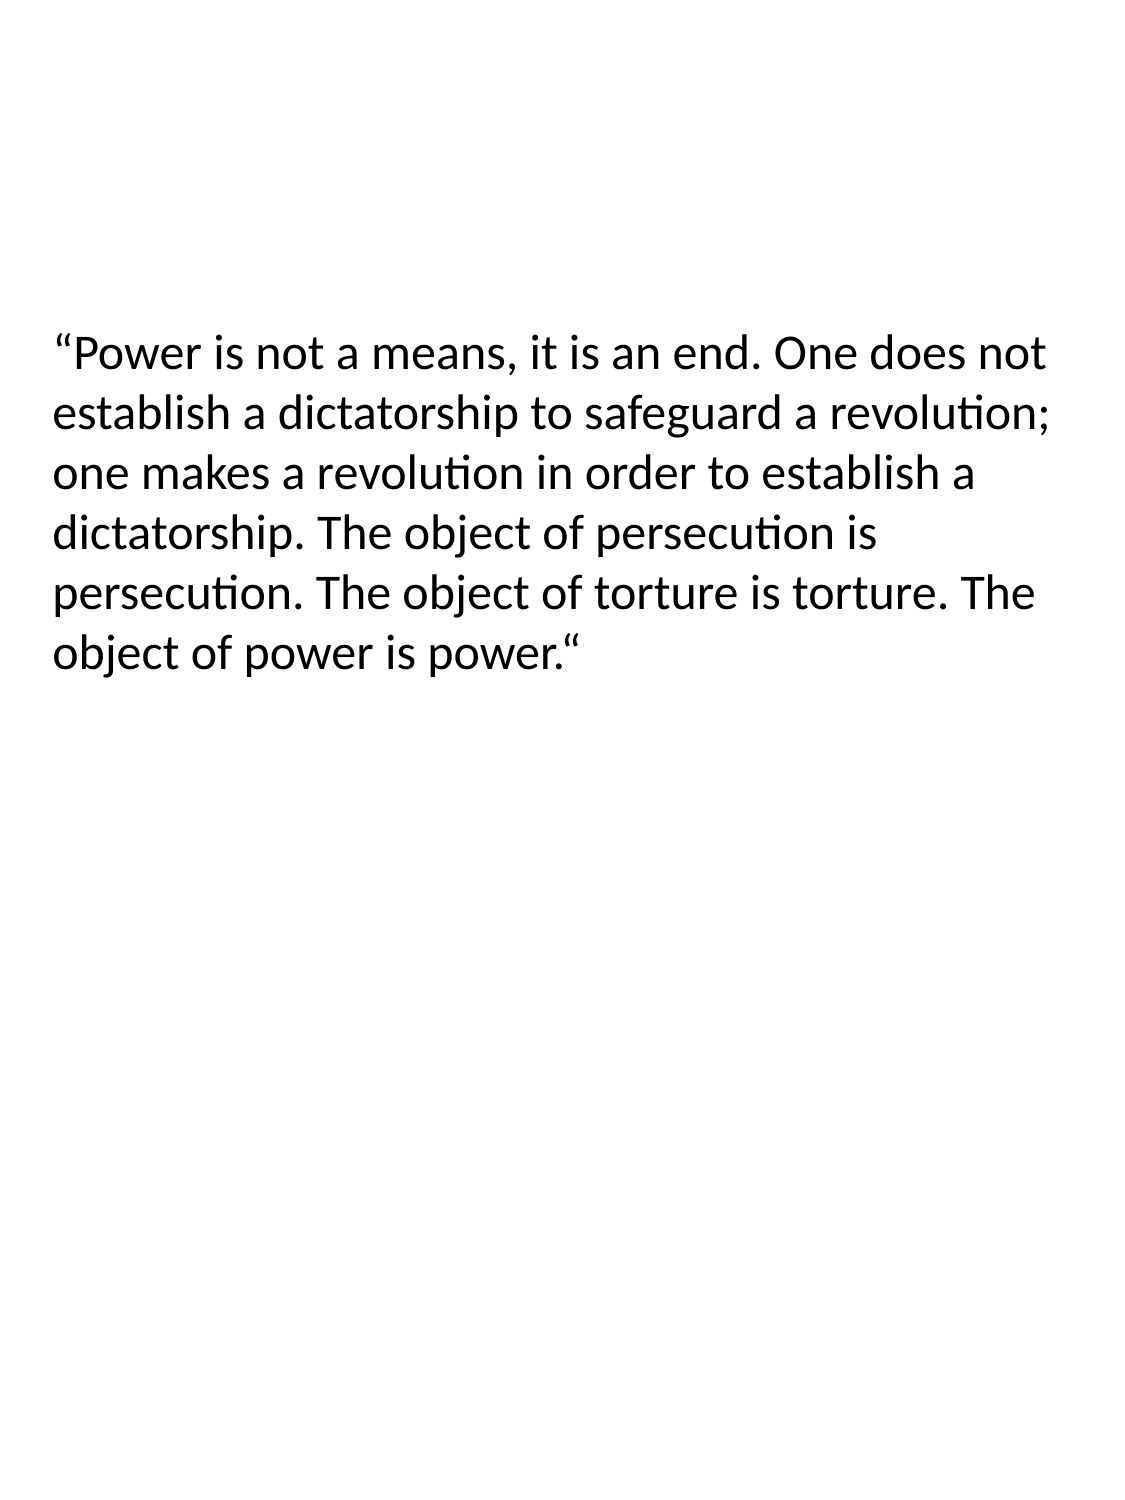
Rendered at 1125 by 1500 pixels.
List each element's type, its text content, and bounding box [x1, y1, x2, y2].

text_box “Power is not a means, it is an end. One does not establish a dictatorship to safeguard a revolution; one makes a revolution in order to establish a dictatorship. The object of persecution is persecution. The object of torture is torture. The object of power is power.“ [37, 312, 1125, 688]
